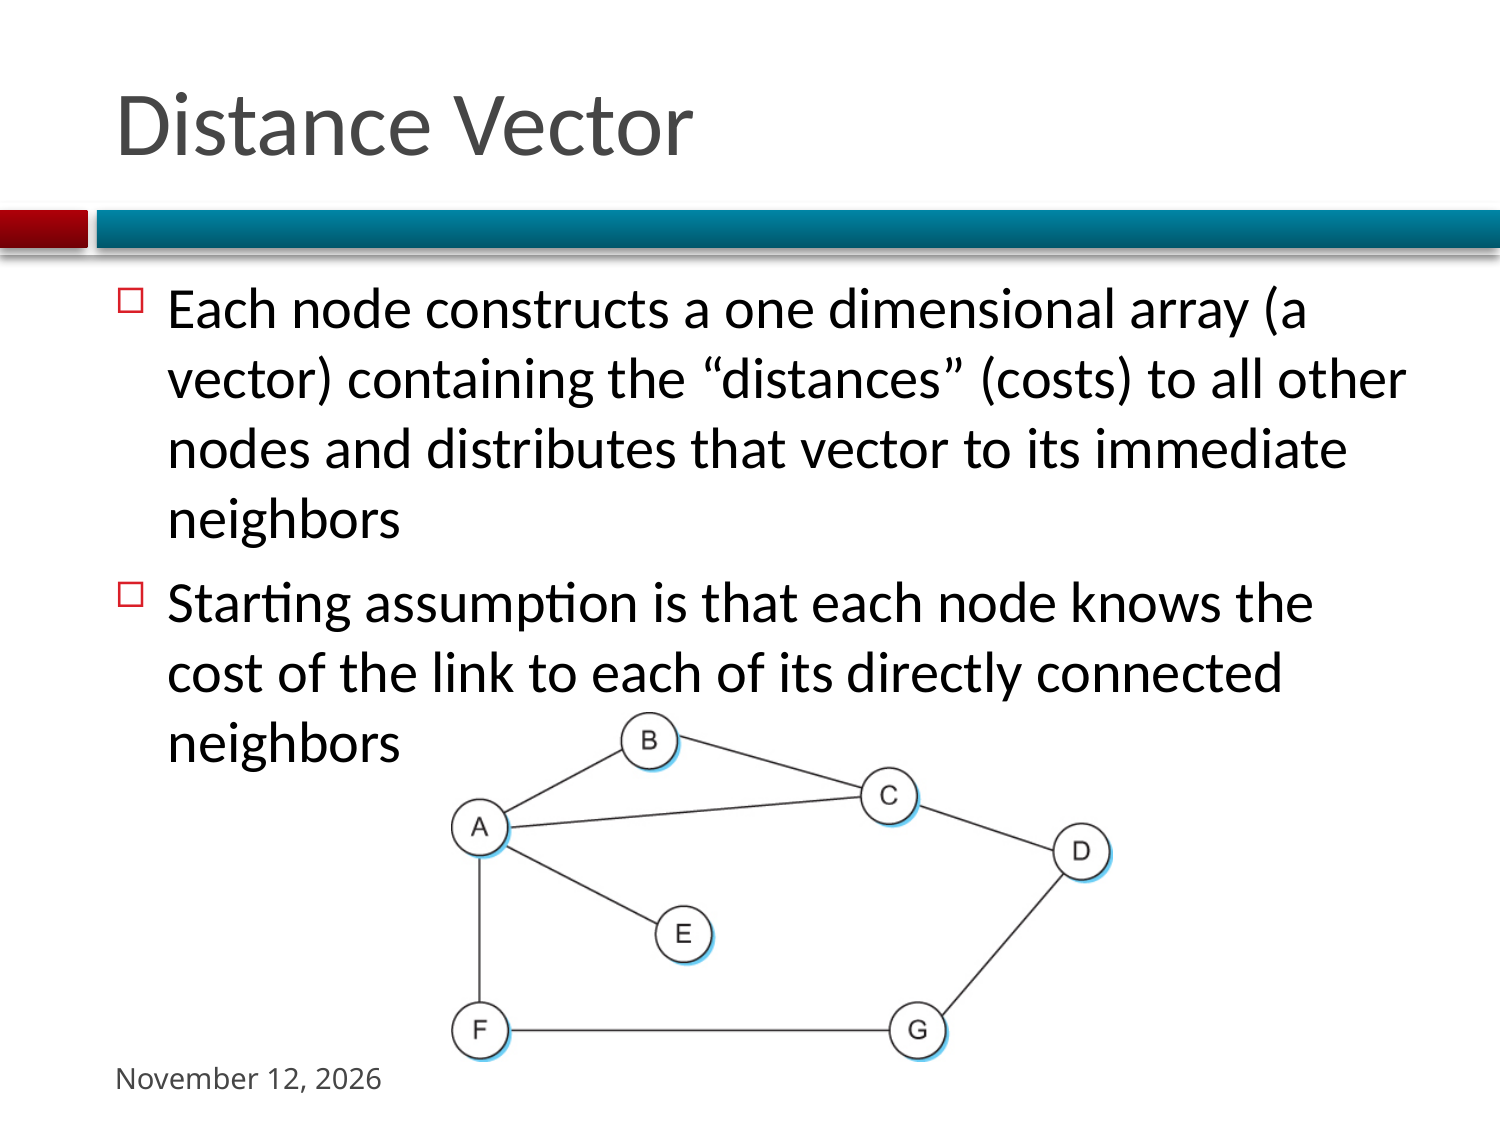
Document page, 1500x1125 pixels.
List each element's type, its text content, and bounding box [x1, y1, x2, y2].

picture [450, 712, 1113, 1062]
title Distance Vector [100, 37, 1438, 200]
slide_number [99, 1050, 538, 1110]
list Each node constructs a one dimensional array (a vector) containing the “distances” (costs) to all other nodes and distributes that vector to its immediate neighbors Starting assumption is that each node knows the cost of the link to each of its directly connected neighbors [100, 262, 1438, 1000]
